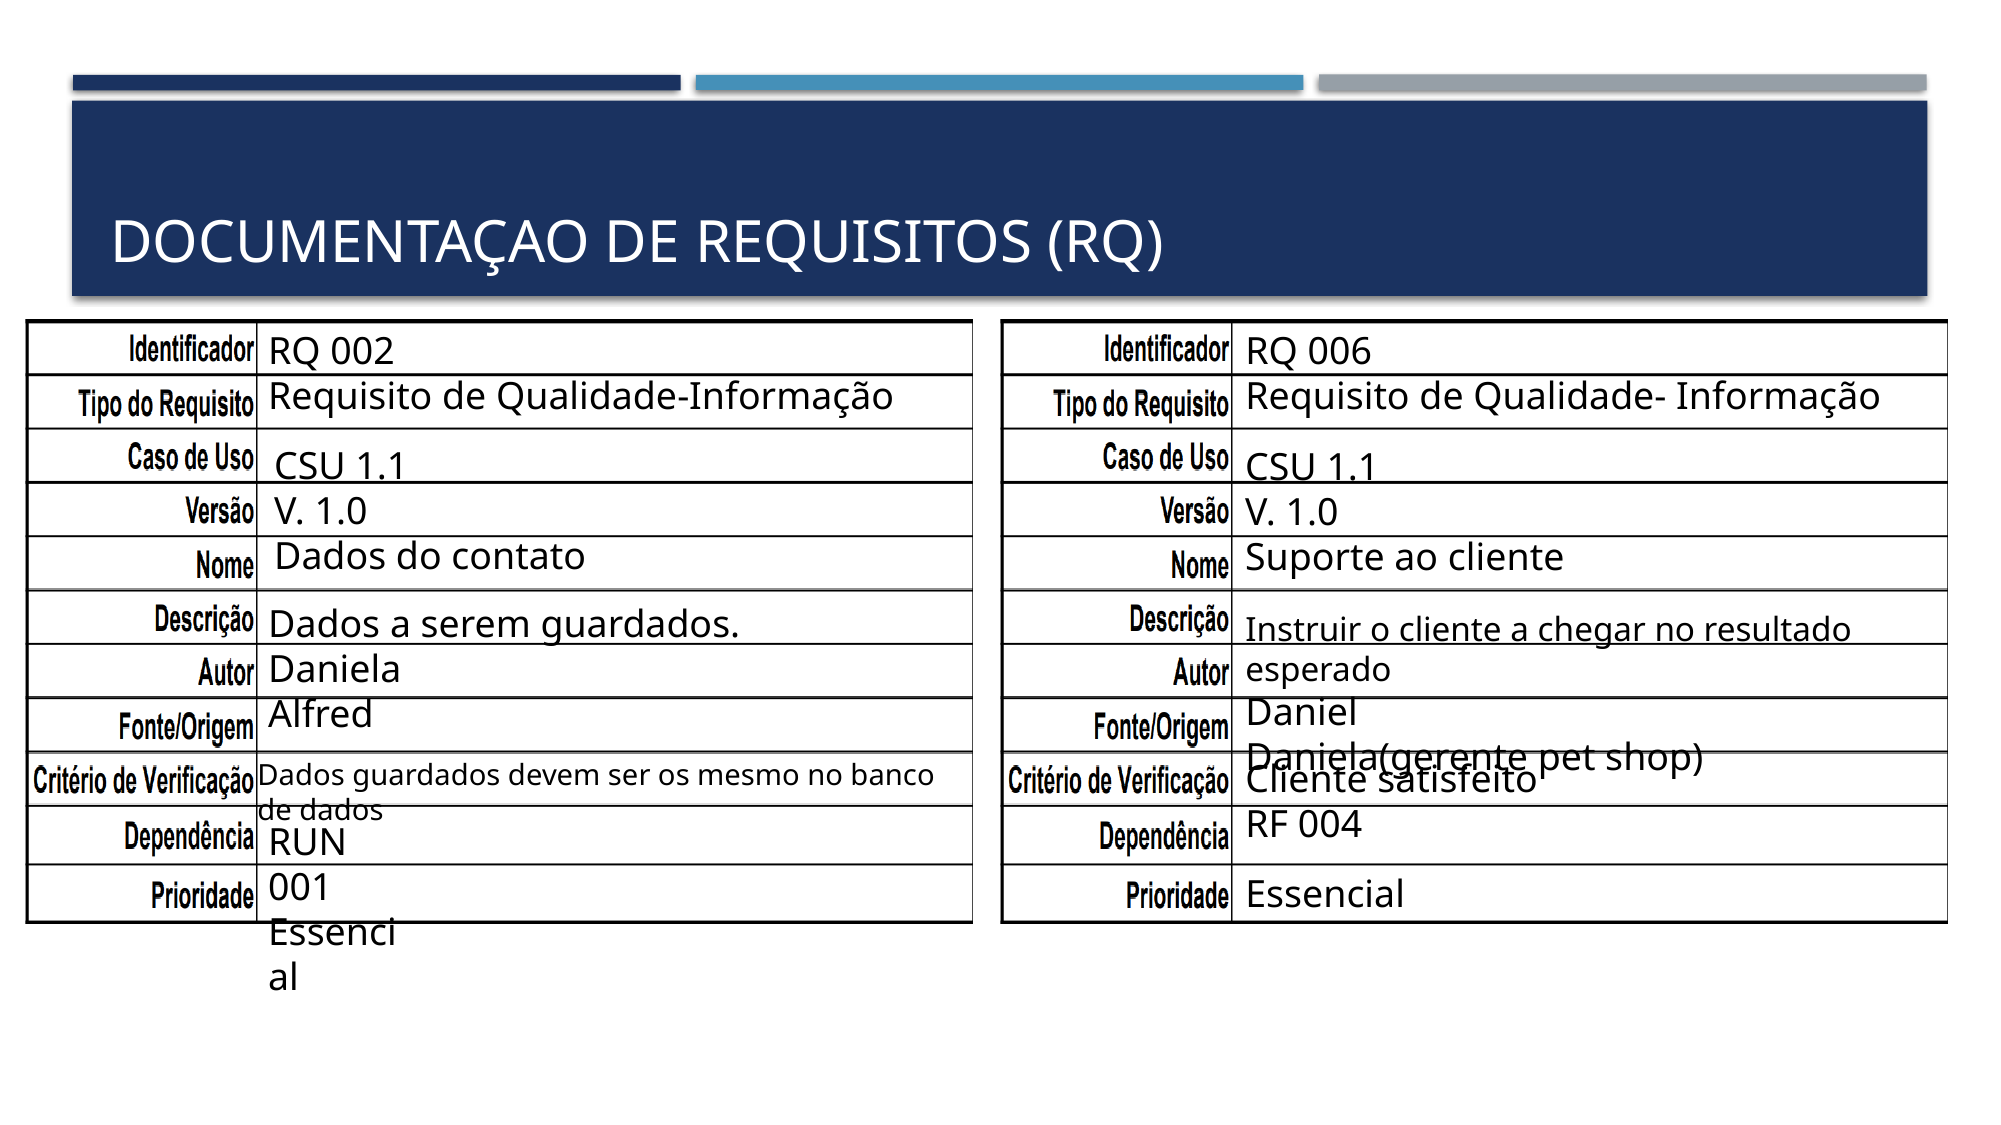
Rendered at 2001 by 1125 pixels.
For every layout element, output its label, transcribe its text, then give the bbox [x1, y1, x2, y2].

title DOCUMENTAÇAO DE Requisitos (RQ) [95, 115, 1905, 282]
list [24, 319, 973, 924]
picture [999, 319, 1948, 924]
text_box RUN 001 Essencial [253, 934, 429, 1006]
